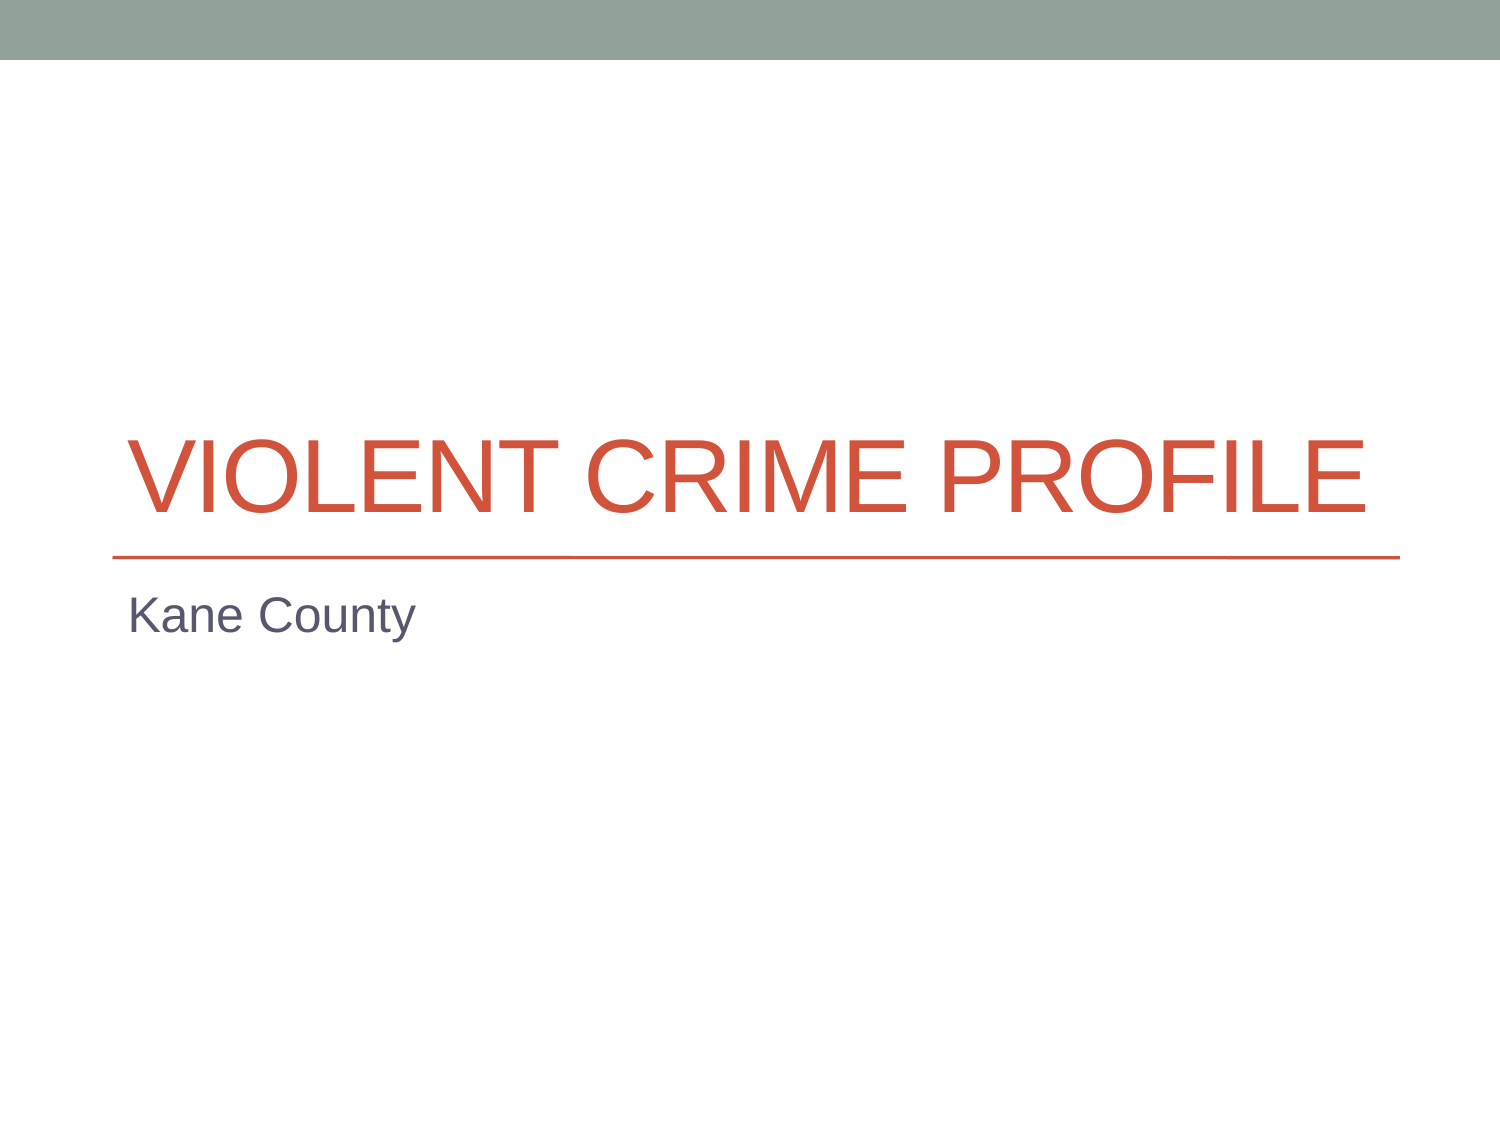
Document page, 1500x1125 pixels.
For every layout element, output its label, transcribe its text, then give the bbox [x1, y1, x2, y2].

title Violent crime profile [112, 224, 1400, 542]
subtitle Kane County [112, 575, 1163, 863]
